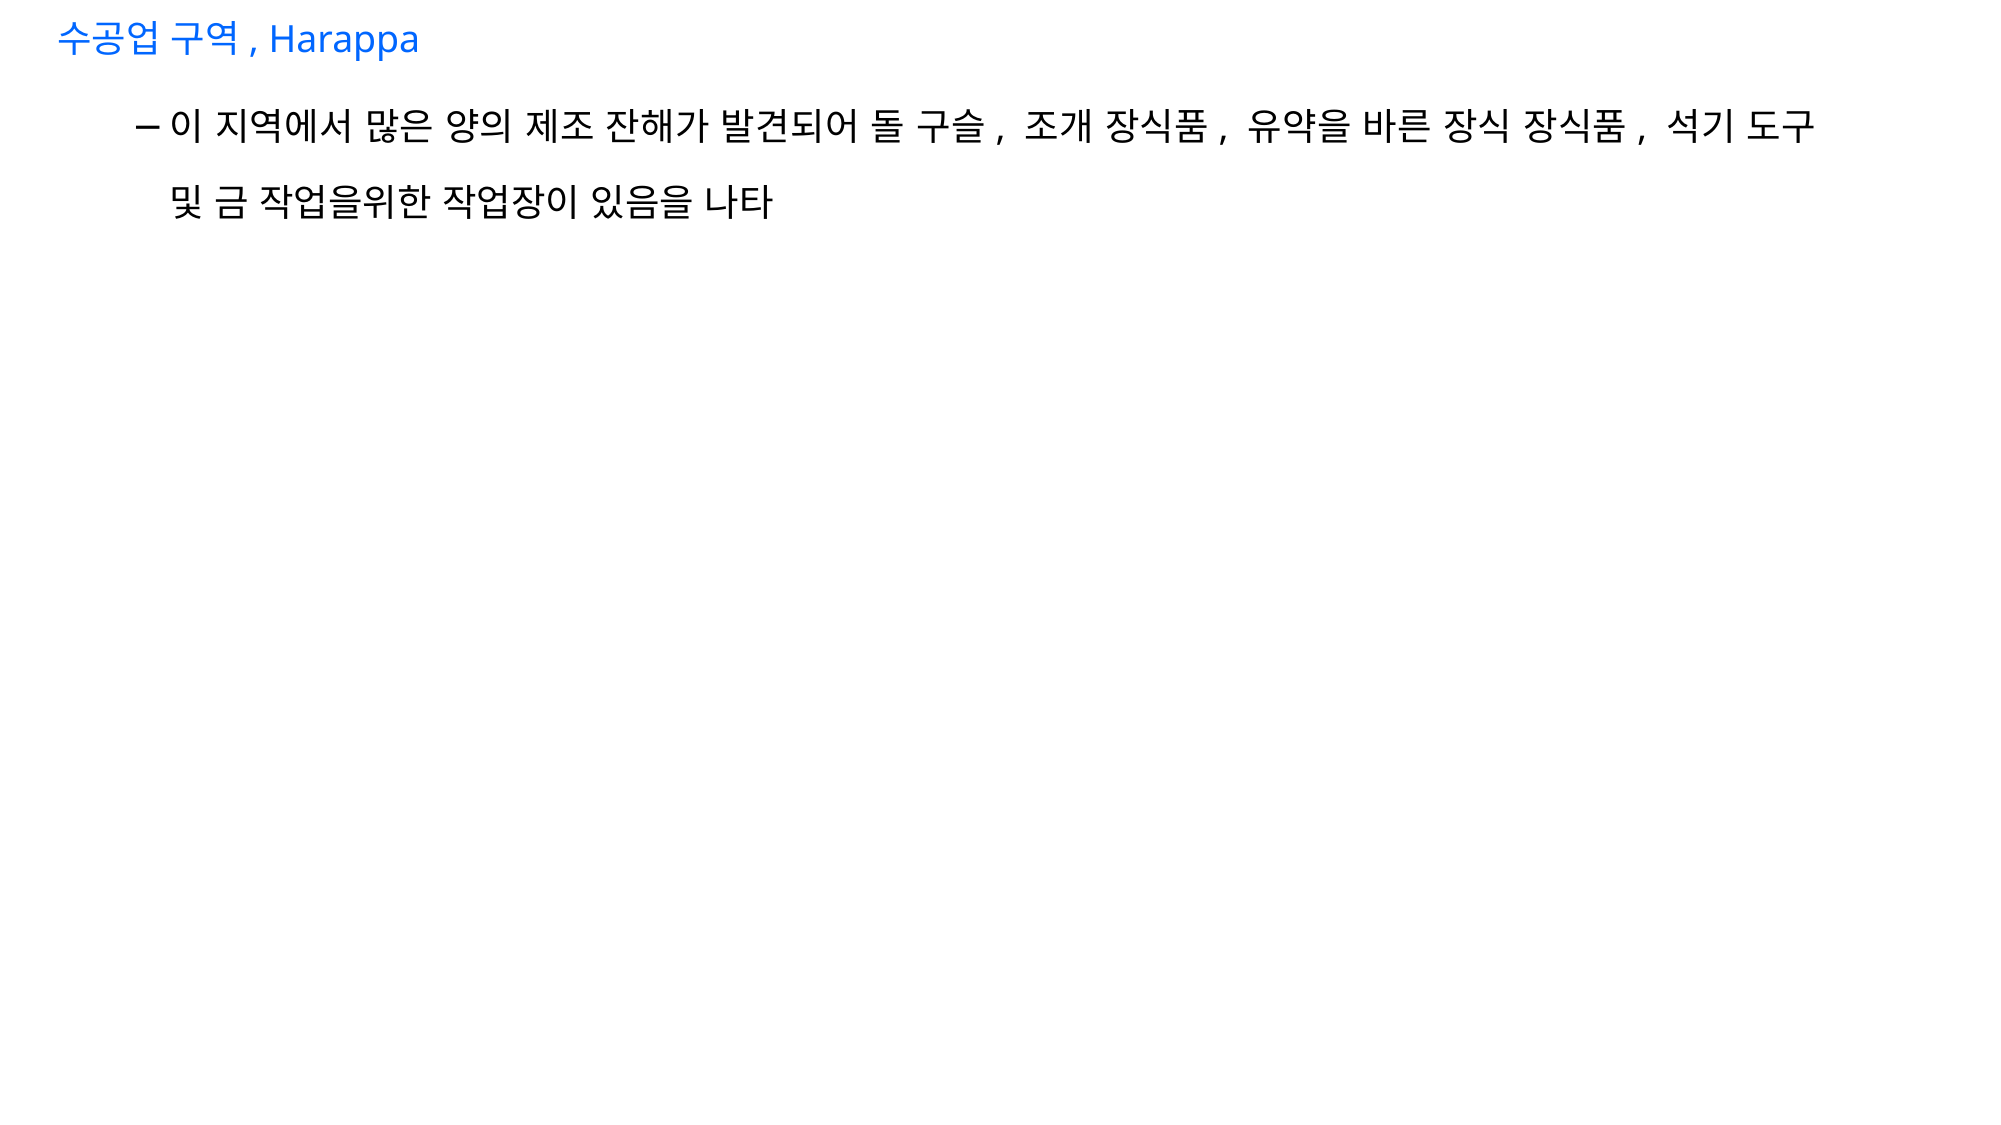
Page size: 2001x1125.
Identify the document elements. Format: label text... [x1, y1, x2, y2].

list 수공업 구역, Harappa 이 지역에서 많은 양의 제조 잔해가 발견되어 돌 구슬, 조개 장식품, 유약을 바른 장식 장식품, 석기 도구 및 금 작업을위한 작업장이 있음을 나타 [41, 12, 1832, 269]
